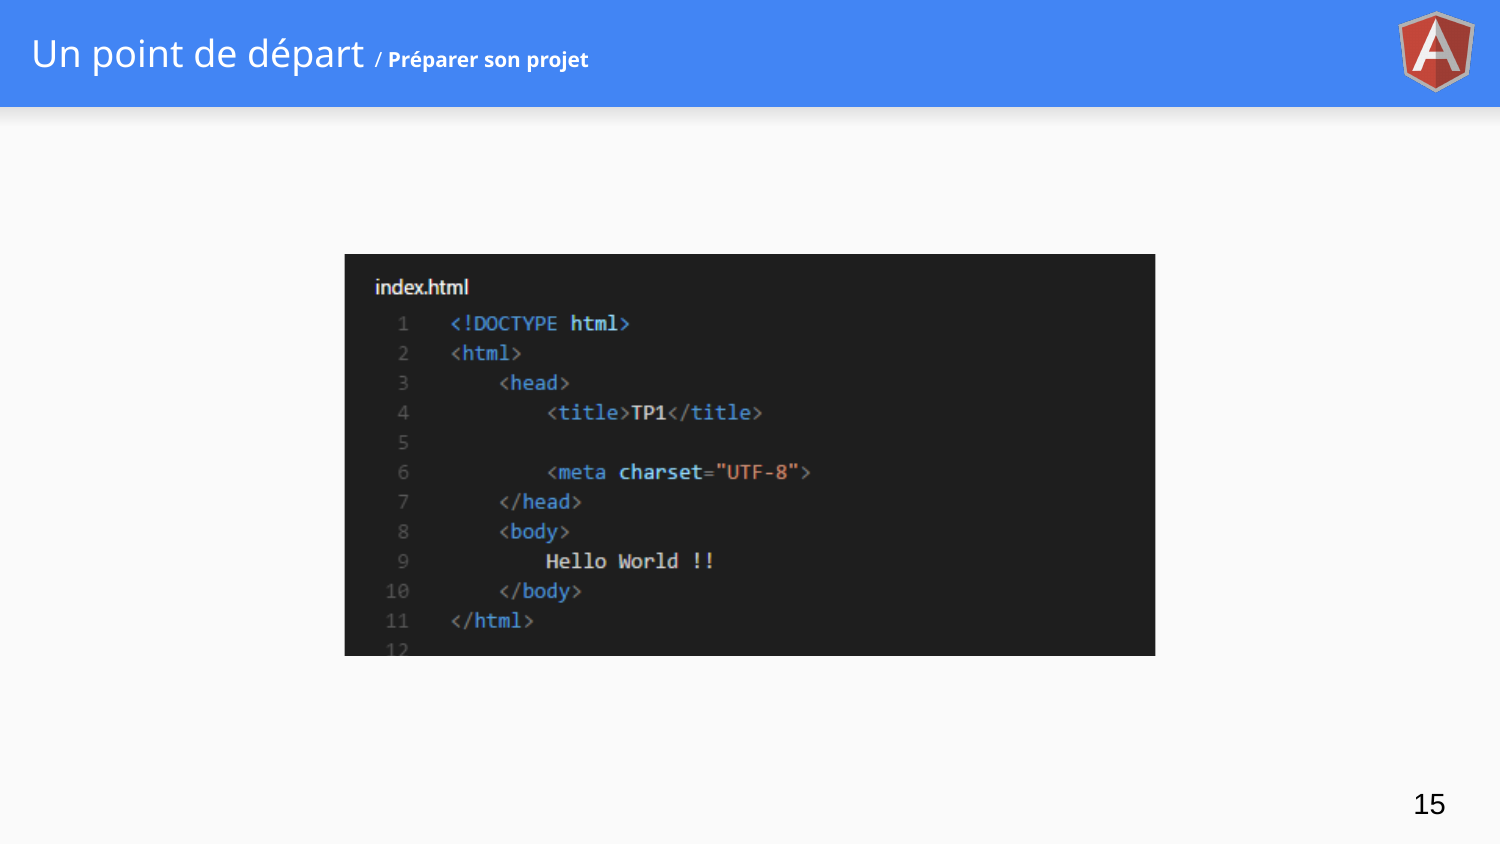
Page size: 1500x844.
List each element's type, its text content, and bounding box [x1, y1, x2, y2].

picture [344, 254, 1156, 656]
picture [1397, 11, 1475, 93]
title Un point de départ / Préparer son projet [16, 2, 1464, 102]
slide_number 15 [1398, 770, 1489, 835]
